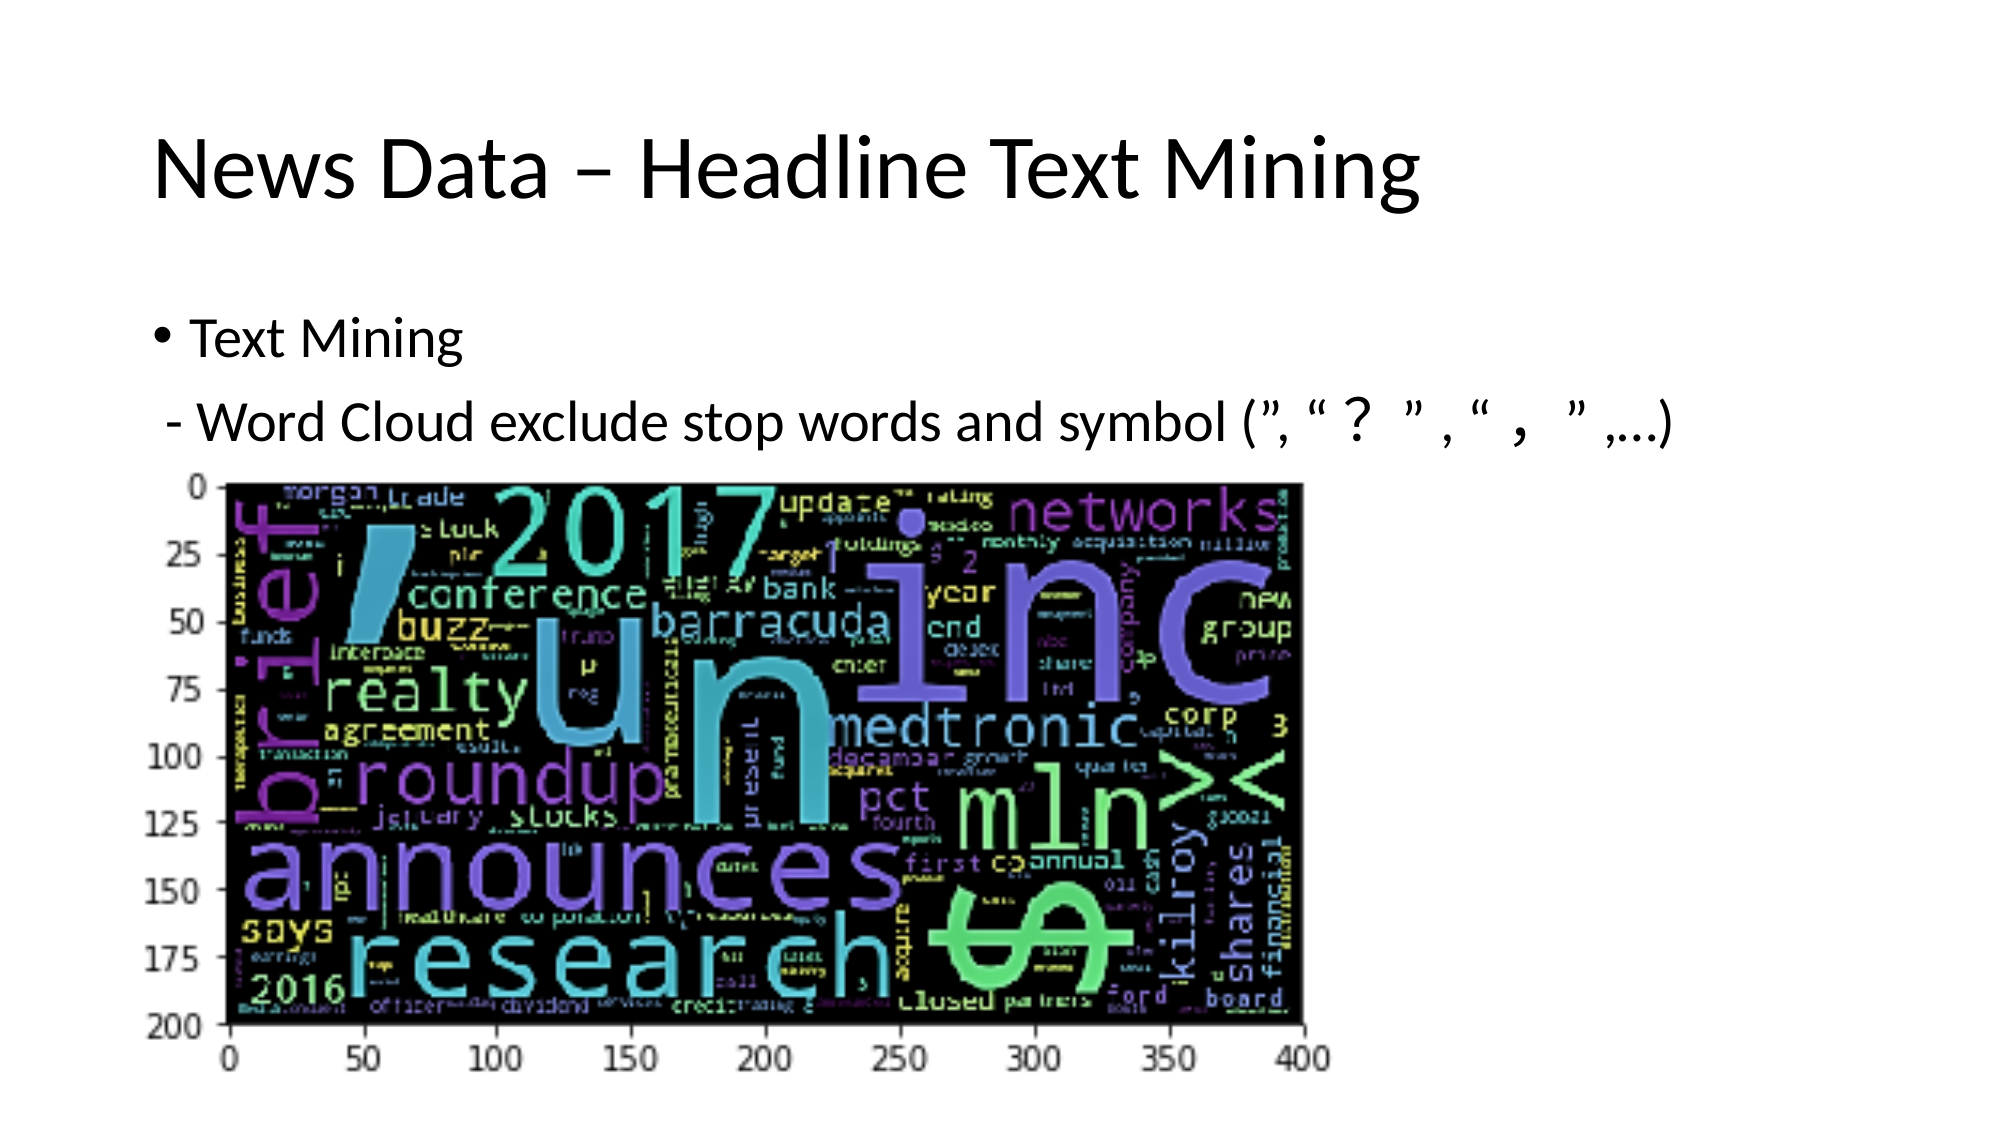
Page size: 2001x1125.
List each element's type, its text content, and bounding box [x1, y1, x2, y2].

picture [120, 452, 1356, 1101]
title News Data – Headline Text Mining [137, 59, 1863, 278]
list Text Mining - Word Cloud exclude stop words and symbol (”, “？”, “，”,…) [137, 299, 1863, 1014]
